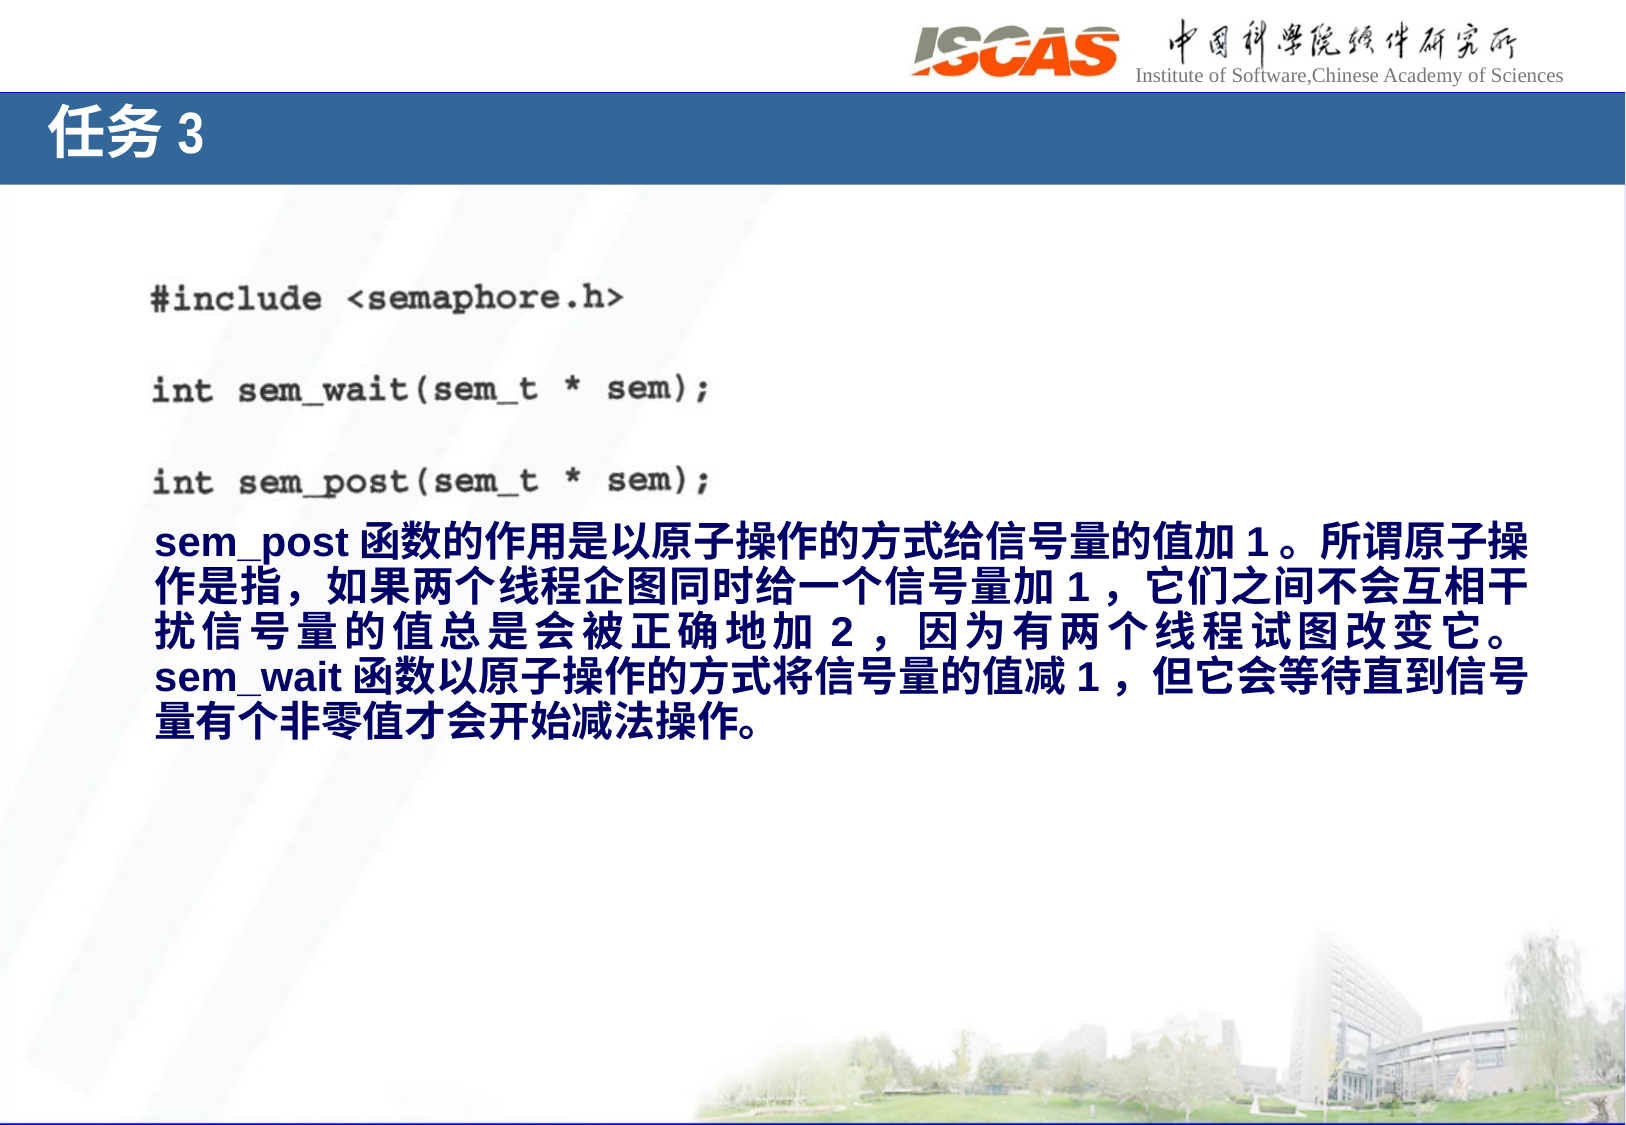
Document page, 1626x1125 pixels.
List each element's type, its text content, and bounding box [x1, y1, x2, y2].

picture [0, 92, 1626, 1125]
list sem_post函数的作用是以原子操作的方式给信号量的值加1。所谓原子操作是指，如果两个线程企图同时给一个信号量加1，它们之间不会互相干扰信号量的值总是会被正确地加2，因为有两个线程试图改变它。 sem_wait函数以原子操作的方式将信号量的值减1，但它会等待直到信号量有个非零值才会开始减法操作。 [139, 231, 1545, 988]
title 任务3 [0, 93, 1625, 185]
picture [1166, 15, 1519, 71]
picture [907, 18, 1132, 87]
